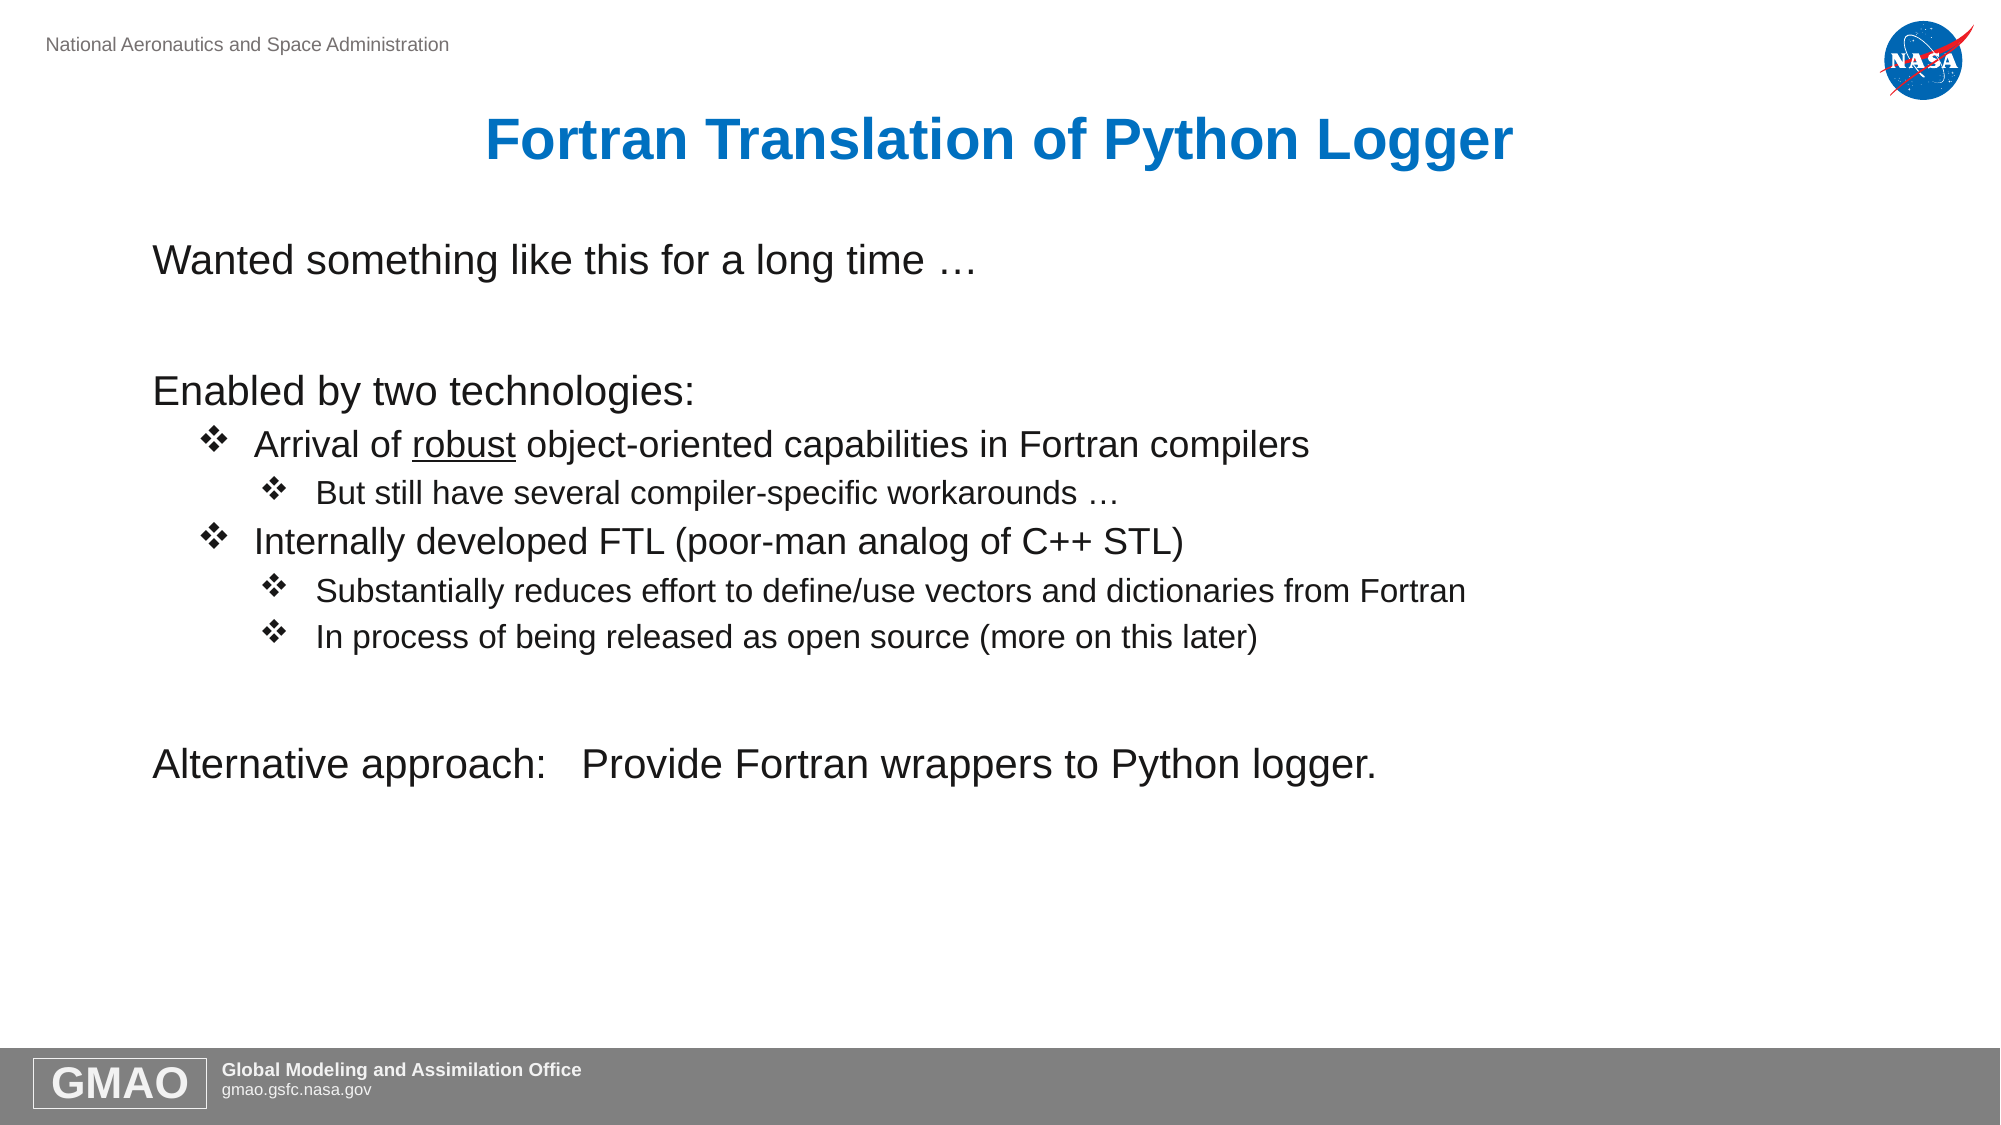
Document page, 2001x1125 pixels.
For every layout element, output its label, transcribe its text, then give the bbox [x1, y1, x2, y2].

list Wanted something like this for a long time … Enabled by two technologies: Arrival of robust object-oriented capabilities in Fortran compilers But still have several compiler-specific workarounds … Internally developed FTL (poor-man analog of C++ STL) Substantially reduces effort to define/use vectors and dictionaries from Fortran In process of being released as open source (more on this later) Alternative approach: Provide Fortran wrappers to Python logger. [137, 230, 1863, 986]
title Fortran Translation of Python Logger [137, 73, 1863, 209]
